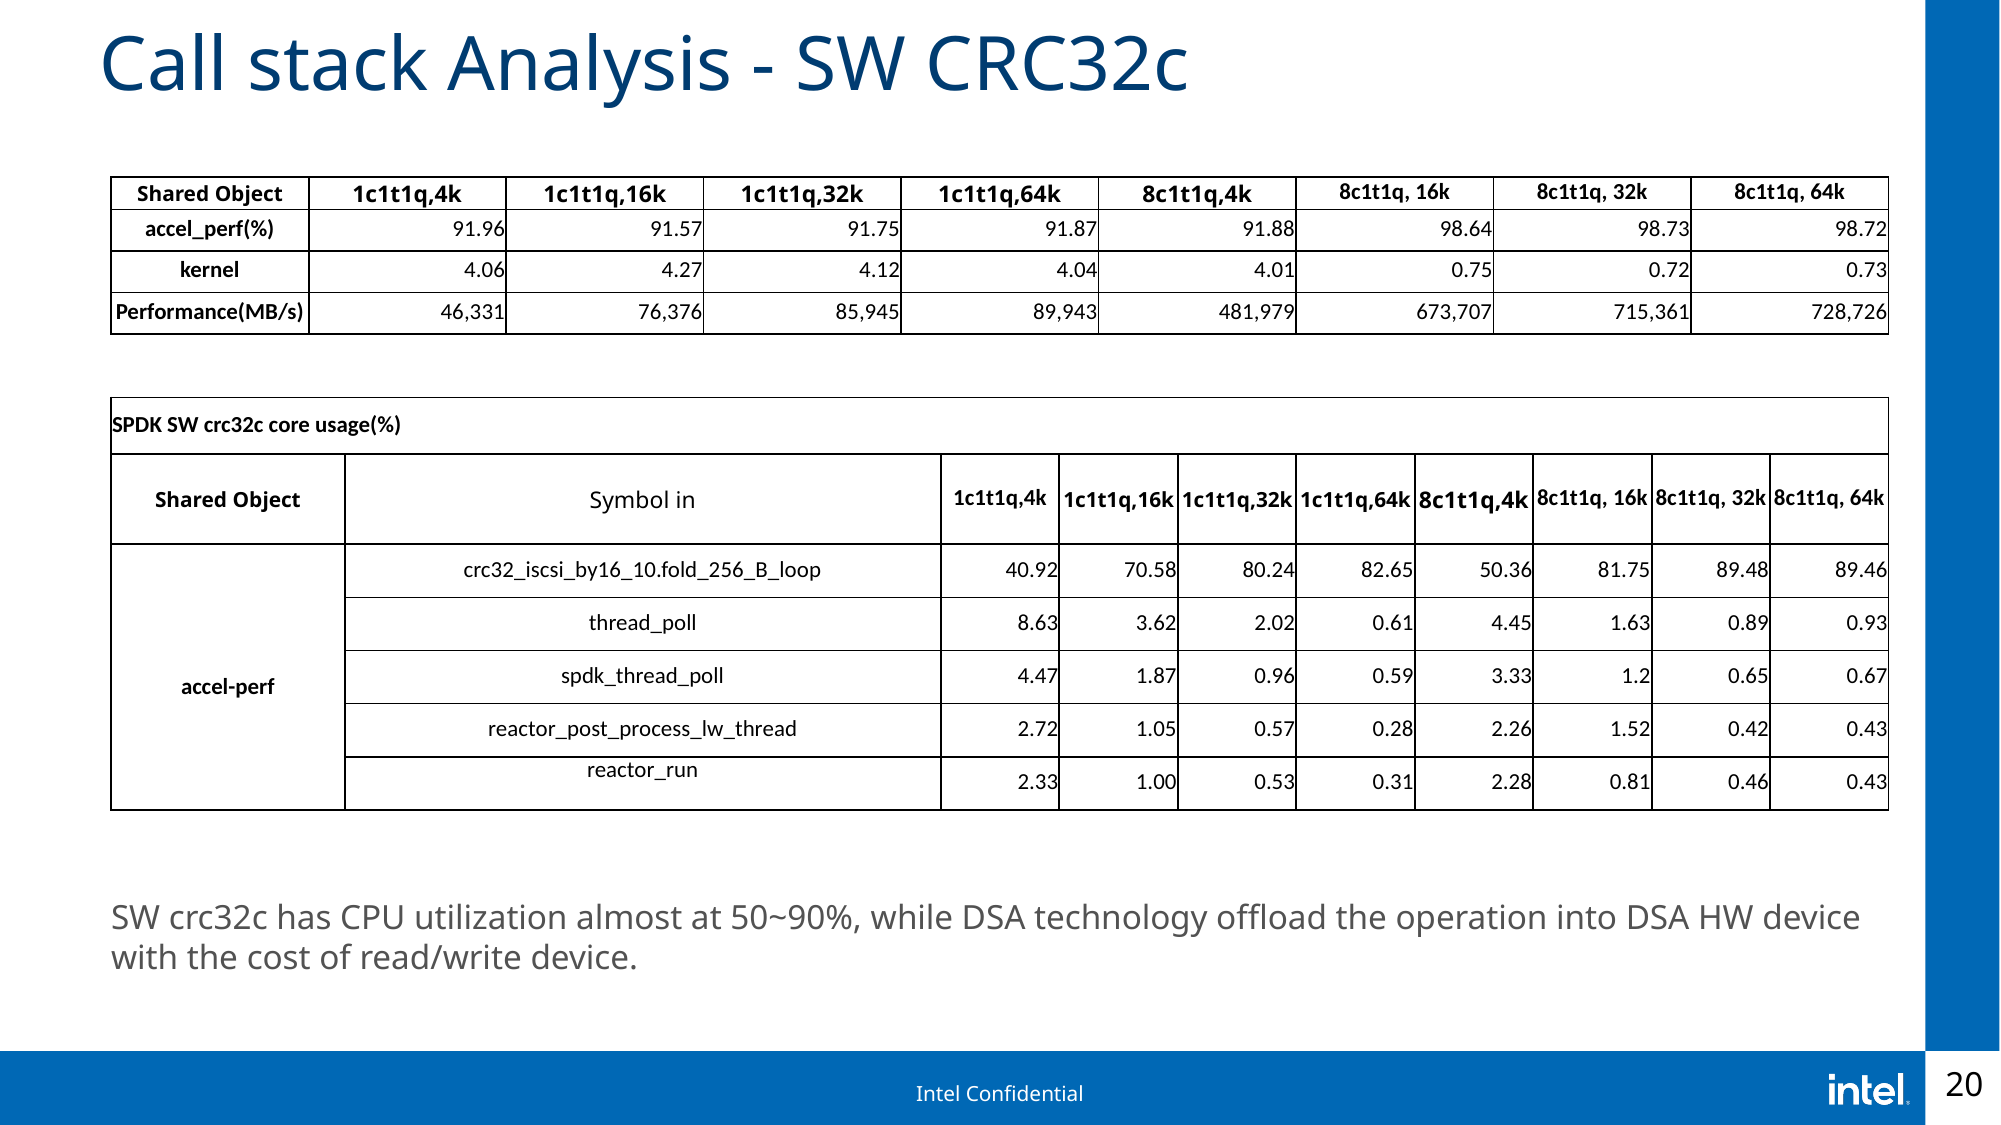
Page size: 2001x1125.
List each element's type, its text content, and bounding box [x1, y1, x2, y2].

table_cell 0.75 [1297, 252, 1493, 292]
table_cell 1c1t1q,32k [1179, 455, 1295, 543]
table_cell 0.43 [1771, 758, 1888, 809]
table_cell 673,707 [1297, 293, 1493, 333]
title Call stack Analysis - SW CRC32c [99, 25, 1901, 129]
table_header 8c1t1q, 64k [1692, 178, 1888, 209]
table_cell 2.72 [942, 704, 1058, 756]
table_cell 4.45 [1416, 598, 1532, 650]
table_cell accel_perf(%) [112, 210, 308, 250]
text_box SW crc32c has CPU utilization almost at 50~90%, while DSA technology offload the operation into DSA HW device with the cost of read/write device. [111, 895, 1874, 1016]
table_cell 80.24 [1179, 545, 1295, 597]
table_header 1c1t1q,64k [902, 178, 1098, 209]
table_cell 4.06 [310, 252, 505, 292]
table_cell 4.01 [1099, 252, 1295, 292]
table_cell 1.87 [1060, 651, 1177, 703]
table_cell 4.12 [704, 252, 900, 292]
table_cell kernel [112, 252, 308, 292]
table_cell 1c1t1q,64k [1297, 455, 1414, 543]
table_cell 0.65 [1653, 651, 1769, 703]
table_cell 76,376 [507, 293, 703, 333]
table_cell 2.28 [1416, 758, 1532, 809]
table_cell Symbol in [346, 455, 940, 543]
table_cell thread_poll [346, 598, 940, 650]
table_header 1c1t1q,16k [507, 178, 703, 209]
table_cell 0.43 [1771, 704, 1888, 756]
table_cell Performance(MB/s) [112, 293, 308, 333]
table_cell 0.93 [1771, 598, 1888, 650]
table_cell 8c1t1q, 64k [1771, 455, 1888, 543]
table_cell 0.89 [1653, 598, 1769, 650]
table_cell 481,979 [1099, 293, 1295, 333]
table_cell 3.62 [1060, 598, 1177, 650]
table_cell 46,331 [310, 293, 505, 333]
table_cell 8c1t1q,4k [1416, 455, 1532, 543]
table_cell spdk_thread_poll [346, 651, 940, 703]
table_cell 0.61 [1297, 598, 1414, 650]
table_cell 89.48 [1653, 545, 1769, 597]
table_header 8c1t1q, 32k [1494, 178, 1690, 209]
table_cell reactor_post_process_lw_thread [346, 704, 940, 756]
table_cell 1c1t1q,4k [942, 455, 1058, 543]
table_cell 0.53 [1179, 758, 1295, 809]
table_cell 0.59 [1297, 651, 1414, 703]
table_cell 8c1t1q, 16k [1534, 455, 1651, 543]
table_cell accel-perf [112, 545, 344, 809]
table_cell 1.05 [1060, 704, 1177, 756]
table_cell 89.46 [1771, 545, 1888, 597]
table_cell Shared Object [112, 455, 344, 543]
table_cell 98.72 [1692, 210, 1888, 250]
table_cell 4.27 [507, 252, 703, 292]
table_cell 8c1t1q, 32k [1653, 455, 1769, 543]
table_cell 1.52 [1534, 704, 1651, 756]
table_cell 4.04 [902, 252, 1098, 292]
table_cell 98.73 [1494, 210, 1690, 250]
picture [1829, 1073, 1910, 1105]
table_cell 0.46 [1653, 758, 1769, 809]
table_header SPDK SW crc32c core usage(%) [112, 398, 1888, 453]
table_cell 2.26 [1416, 704, 1532, 756]
table_cell 2.02 [1179, 598, 1295, 650]
table_cell 91.96 [310, 210, 505, 250]
table_cell 50.36 [1416, 545, 1532, 597]
table_cell 70.58 [1060, 545, 1177, 597]
table_cell 0.73 [1692, 252, 1888, 292]
table_cell 82.65 [1297, 545, 1414, 597]
table_cell reactor_run [346, 758, 940, 809]
table_cell 0.96 [1179, 651, 1295, 703]
table_header 1c1t1q,32k [704, 178, 900, 209]
table_cell 91.88 [1099, 210, 1295, 250]
table_header 8c1t1q,4k [1099, 178, 1295, 209]
table_cell 1.63 [1534, 598, 1651, 650]
table_cell 91.87 [902, 210, 1098, 250]
table_cell 98.64 [1297, 210, 1493, 250]
table_cell 40.92 [942, 545, 1058, 597]
table_header 8c1t1q, 16k [1297, 178, 1493, 209]
table_cell 728,726 [1692, 293, 1888, 333]
table_cell 8.63 [942, 598, 1058, 650]
table_cell 91.57 [507, 210, 703, 250]
table_cell 91.75 [704, 210, 900, 250]
table_cell 1c1t1q,16k [1060, 455, 1177, 543]
table_header Shared Object [112, 178, 308, 209]
table_cell 715,361 [1494, 293, 1690, 333]
table_cell 81.75 [1534, 545, 1651, 597]
table_header 1c1t1q,4k [310, 178, 505, 209]
table_cell 3.33 [1416, 651, 1532, 703]
table_cell 0.28 [1297, 704, 1414, 756]
table_cell 85,945 [704, 293, 900, 333]
table_cell 1.2 [1534, 651, 1651, 703]
table_cell 0.31 [1297, 758, 1414, 809]
text_box 20 [1930, 1056, 2000, 1125]
table_cell 0.72 [1494, 252, 1690, 292]
table_cell 2.33 [942, 758, 1058, 809]
table_cell 0.81 [1534, 758, 1651, 809]
table_cell 1.00 [1060, 758, 1177, 809]
table_cell 4.47 [942, 651, 1058, 703]
table_cell crc32_iscsi_by16_10.fold_256_B_loop [346, 545, 940, 597]
table_cell 0.57 [1179, 704, 1295, 756]
table_cell 0.67 [1771, 651, 1888, 703]
table_cell 0.42 [1653, 704, 1769, 756]
table_cell 89,943 [902, 293, 1098, 333]
